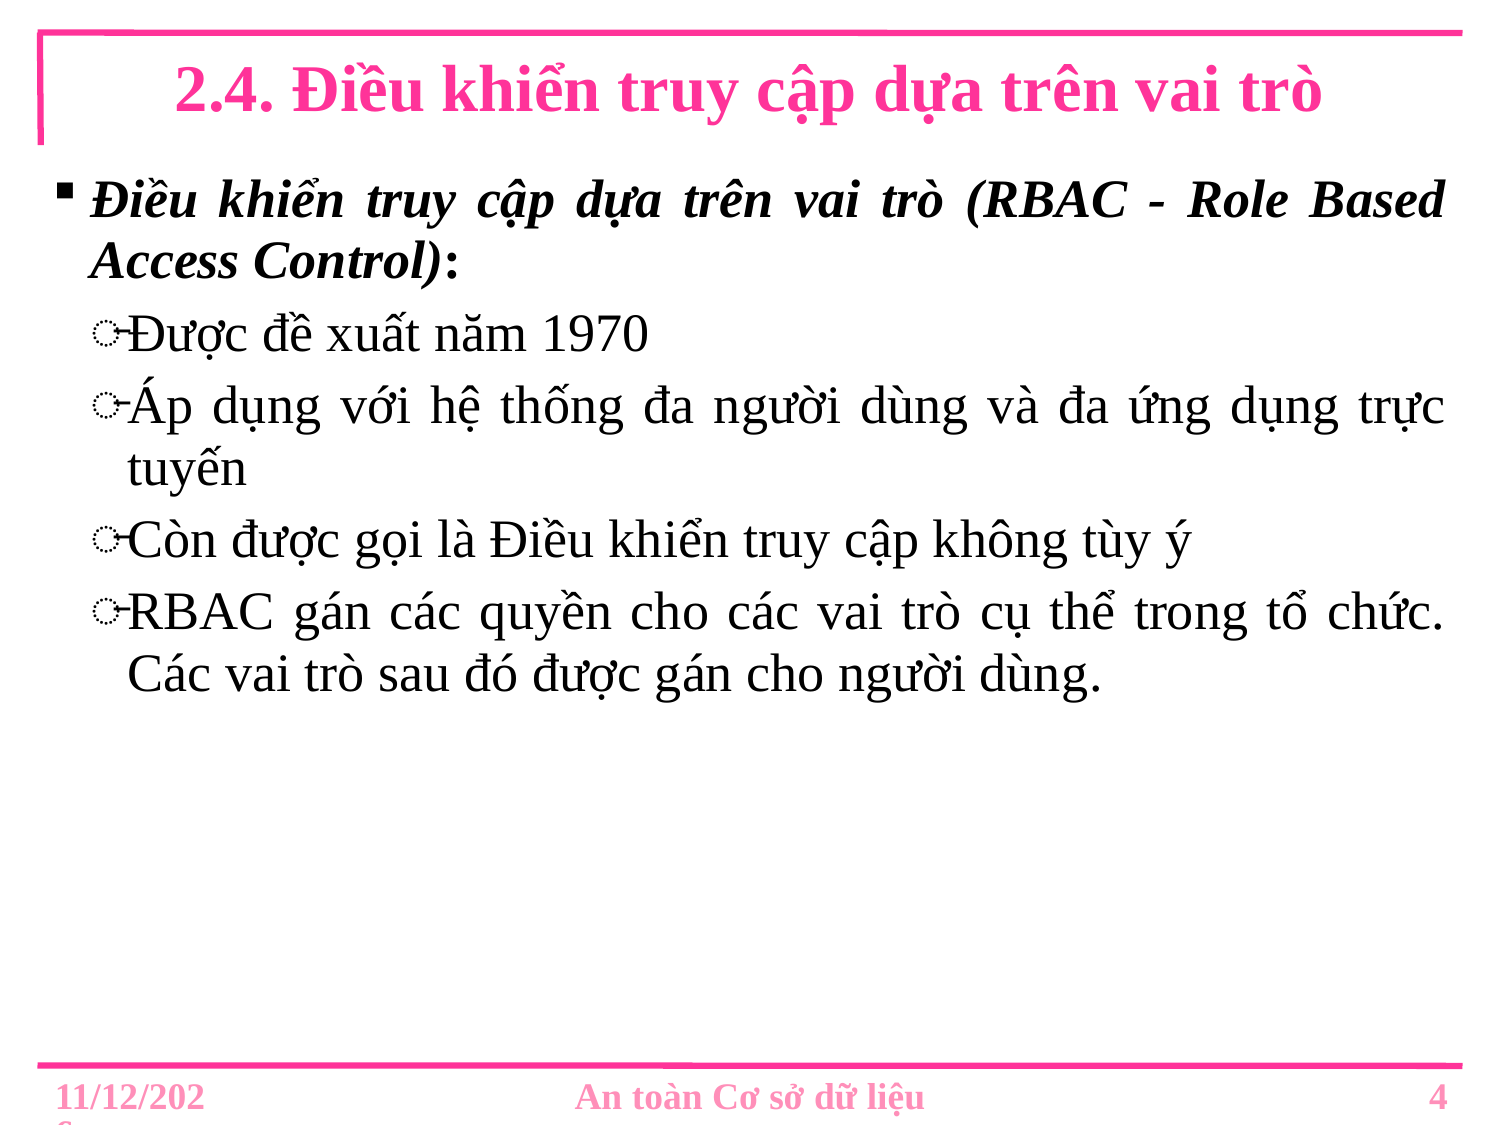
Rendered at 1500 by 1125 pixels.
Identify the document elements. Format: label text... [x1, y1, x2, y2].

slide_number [40, 1064, 225, 1125]
list Điều khiển truy cập dựa trên vai trò (RBAC - Role Based Access Control): Được đề xuất năm 1970 Áp dụng với hệ thống đa người dùng và đa ứng dụng trực tuyến Còn được gọi là Điều khiển truy cập không tùy ý RBAC gán các quyền cho các vai trò cụ thể trong tổ chức. Các vai trò sau đó được gán cho người dùng. [37, 160, 1463, 1061]
title 2.4. Điều khiển truy cập dựa trên vai trò [37, 33, 1463, 147]
footer An toàn Cơ sở dữ liệu [225, 1064, 1275, 1125]
slide_number 4 [1275, 1064, 1463, 1125]
